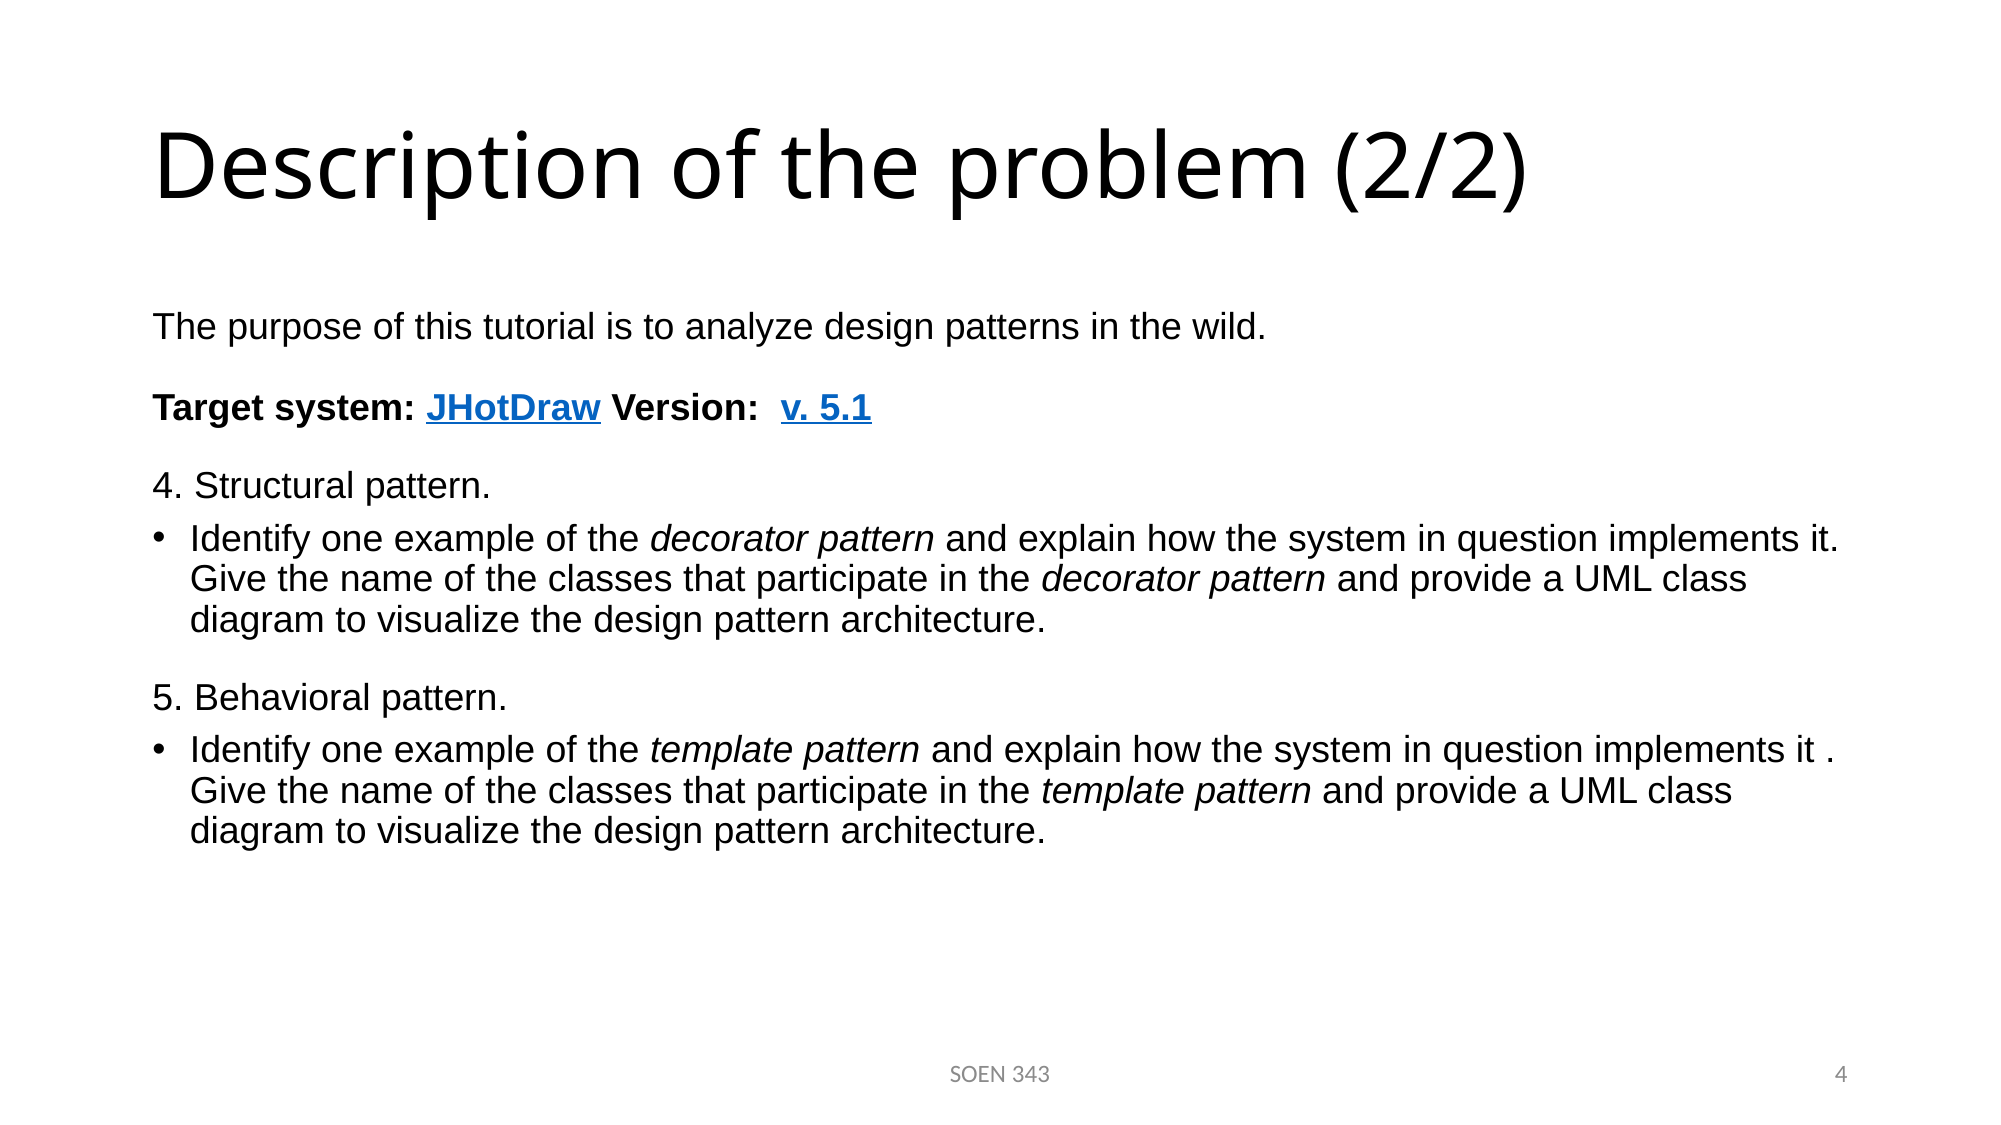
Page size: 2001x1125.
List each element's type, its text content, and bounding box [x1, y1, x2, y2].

list The purpose of this tutorial is to analyze design patterns in the wild. Target system: JHotDraw Version: v. 5.1 4. Structural pattern. Identify one example of the decorator pattern and explain how the system in question implements it. Give the name of the classes that participate in the decorator pattern and provide a UML class diagram to visualize the design pattern architecture. 5. Behavioral pattern. Identify one example of the template pattern and explain how the system in question implements it . Give the name of the classes that participate in the template pattern and provide a UML class diagram to visualize the design pattern architecture. [137, 299, 1863, 1014]
title Description of the problem (2/2) [137, 59, 1863, 278]
slide_number 4 [1412, 1042, 1863, 1103]
footer SOEN 343 [662, 1042, 1338, 1103]
